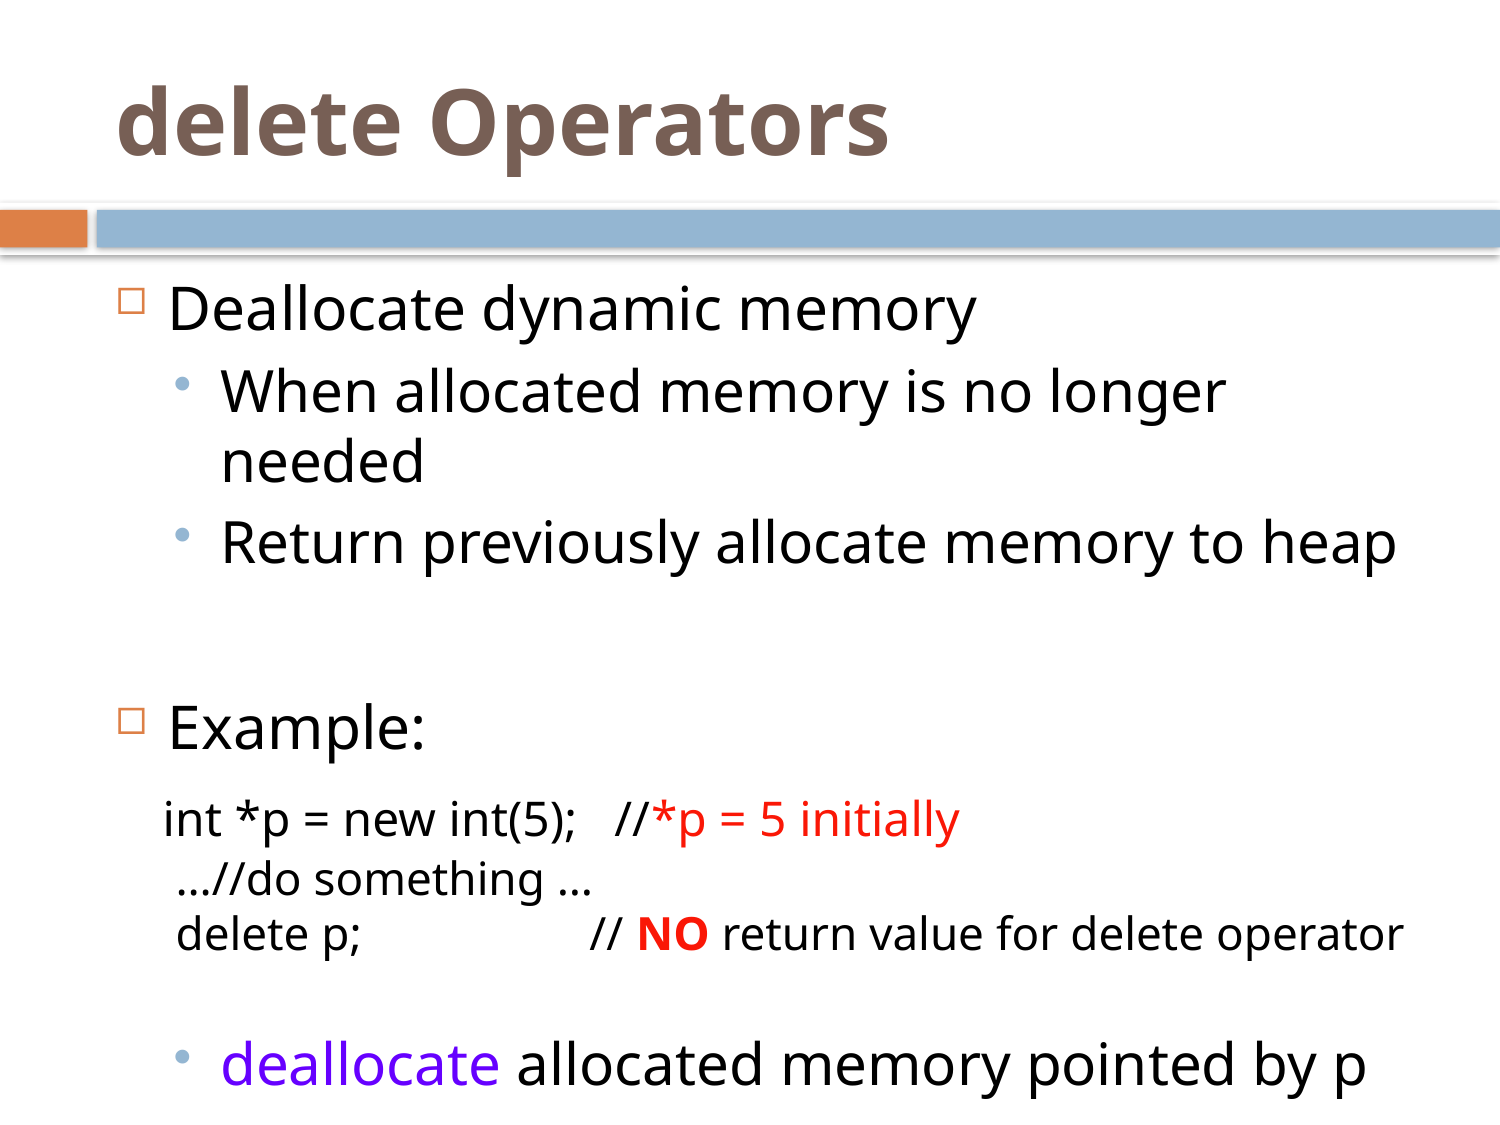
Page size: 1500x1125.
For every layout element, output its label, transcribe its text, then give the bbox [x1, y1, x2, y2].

title delete Operators [100, 37, 1438, 200]
list Deallocate dynamic memory When allocated memory is no longer needed Return previously allocate memory to heap Example: int *p = new int(5); //*p = 5 initially …//do something … delete p; // NO return value for delete operator deallocate allocated memory pointed by p [100, 262, 1438, 1001]
